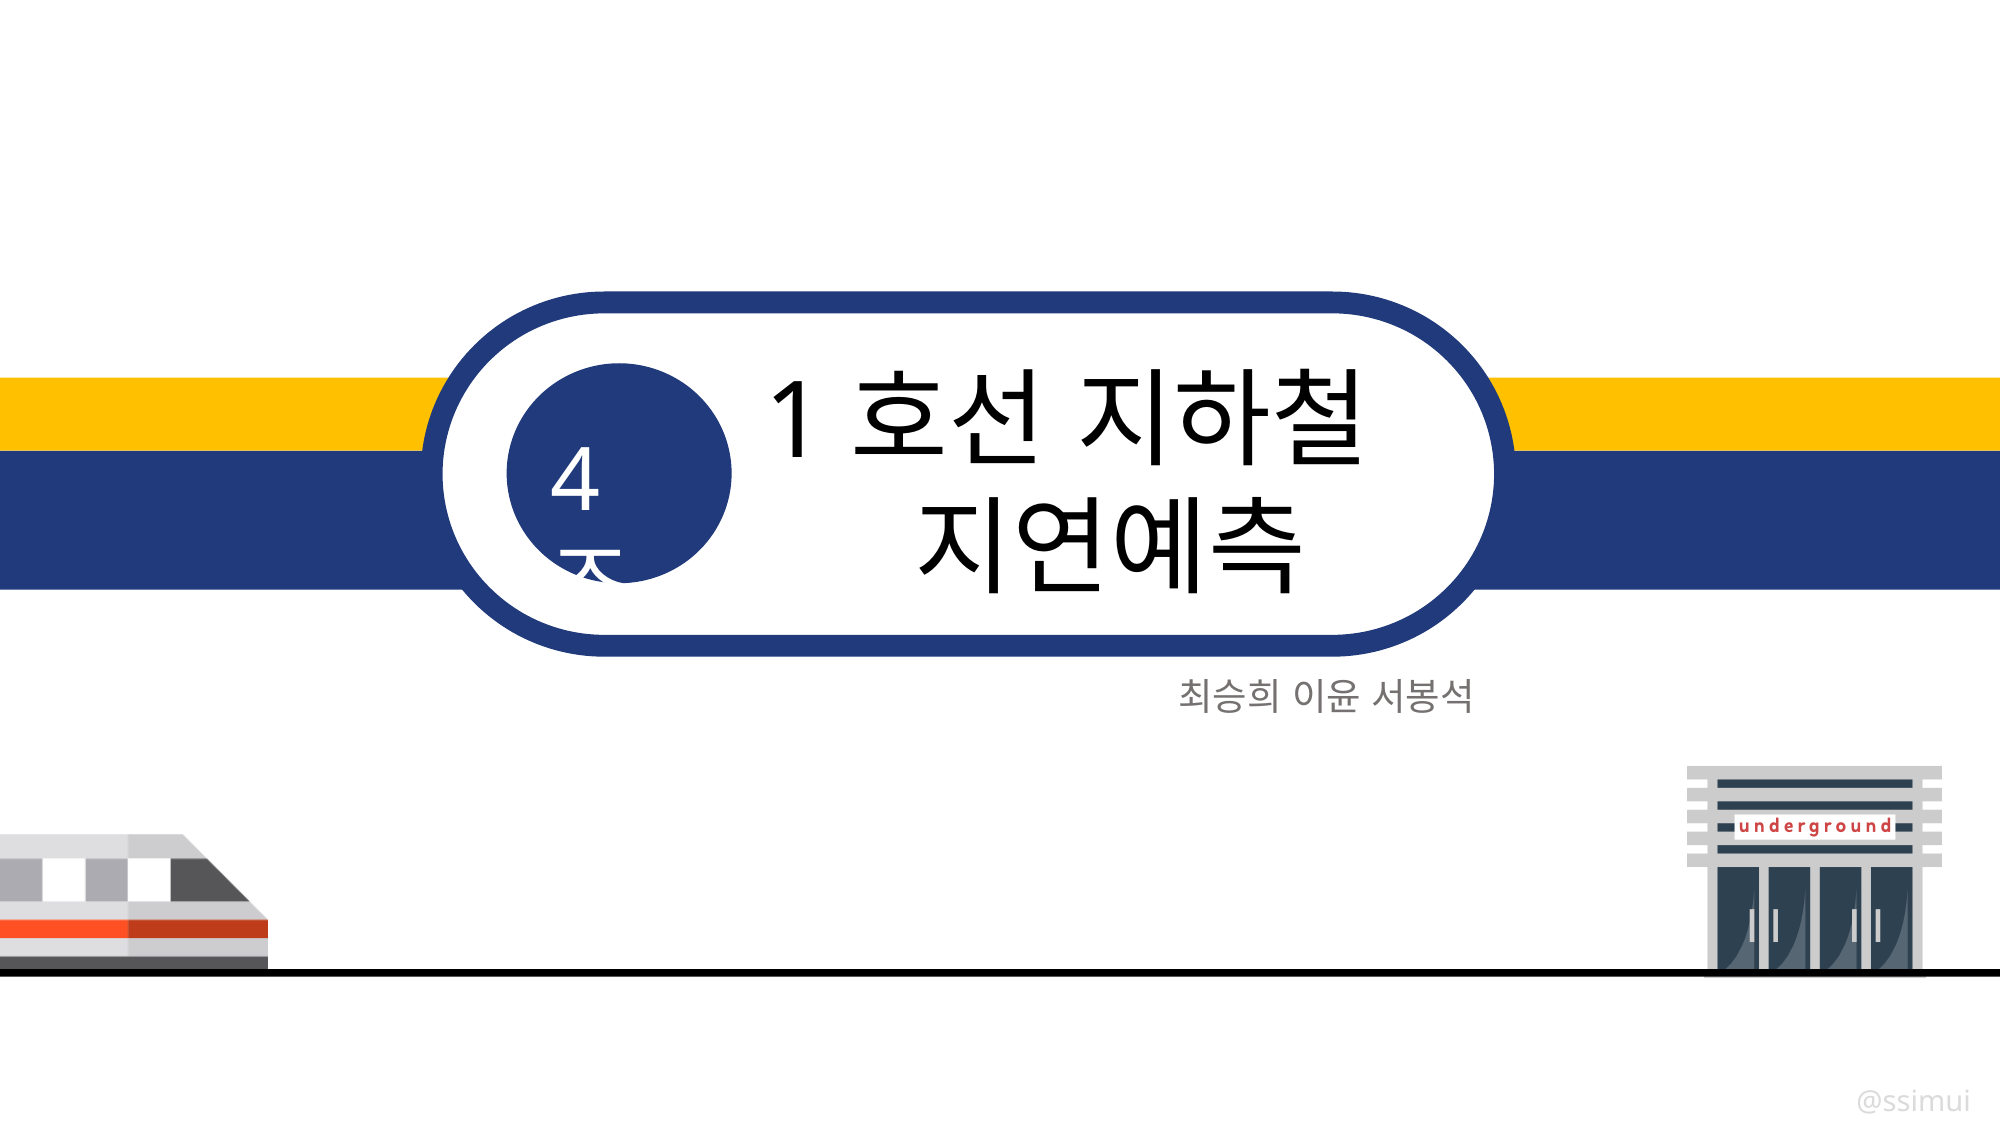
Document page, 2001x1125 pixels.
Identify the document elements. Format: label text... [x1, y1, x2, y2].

text_box [0, 450, 431, 591]
text_box @ssimui [1841, 1074, 1986, 1125]
text_box [1505, 450, 2000, 591]
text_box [0, 744, 2000, 1039]
text_box [0, 377, 431, 450]
text_box [1505, 377, 2000, 450]
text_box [431, 302, 1505, 725]
